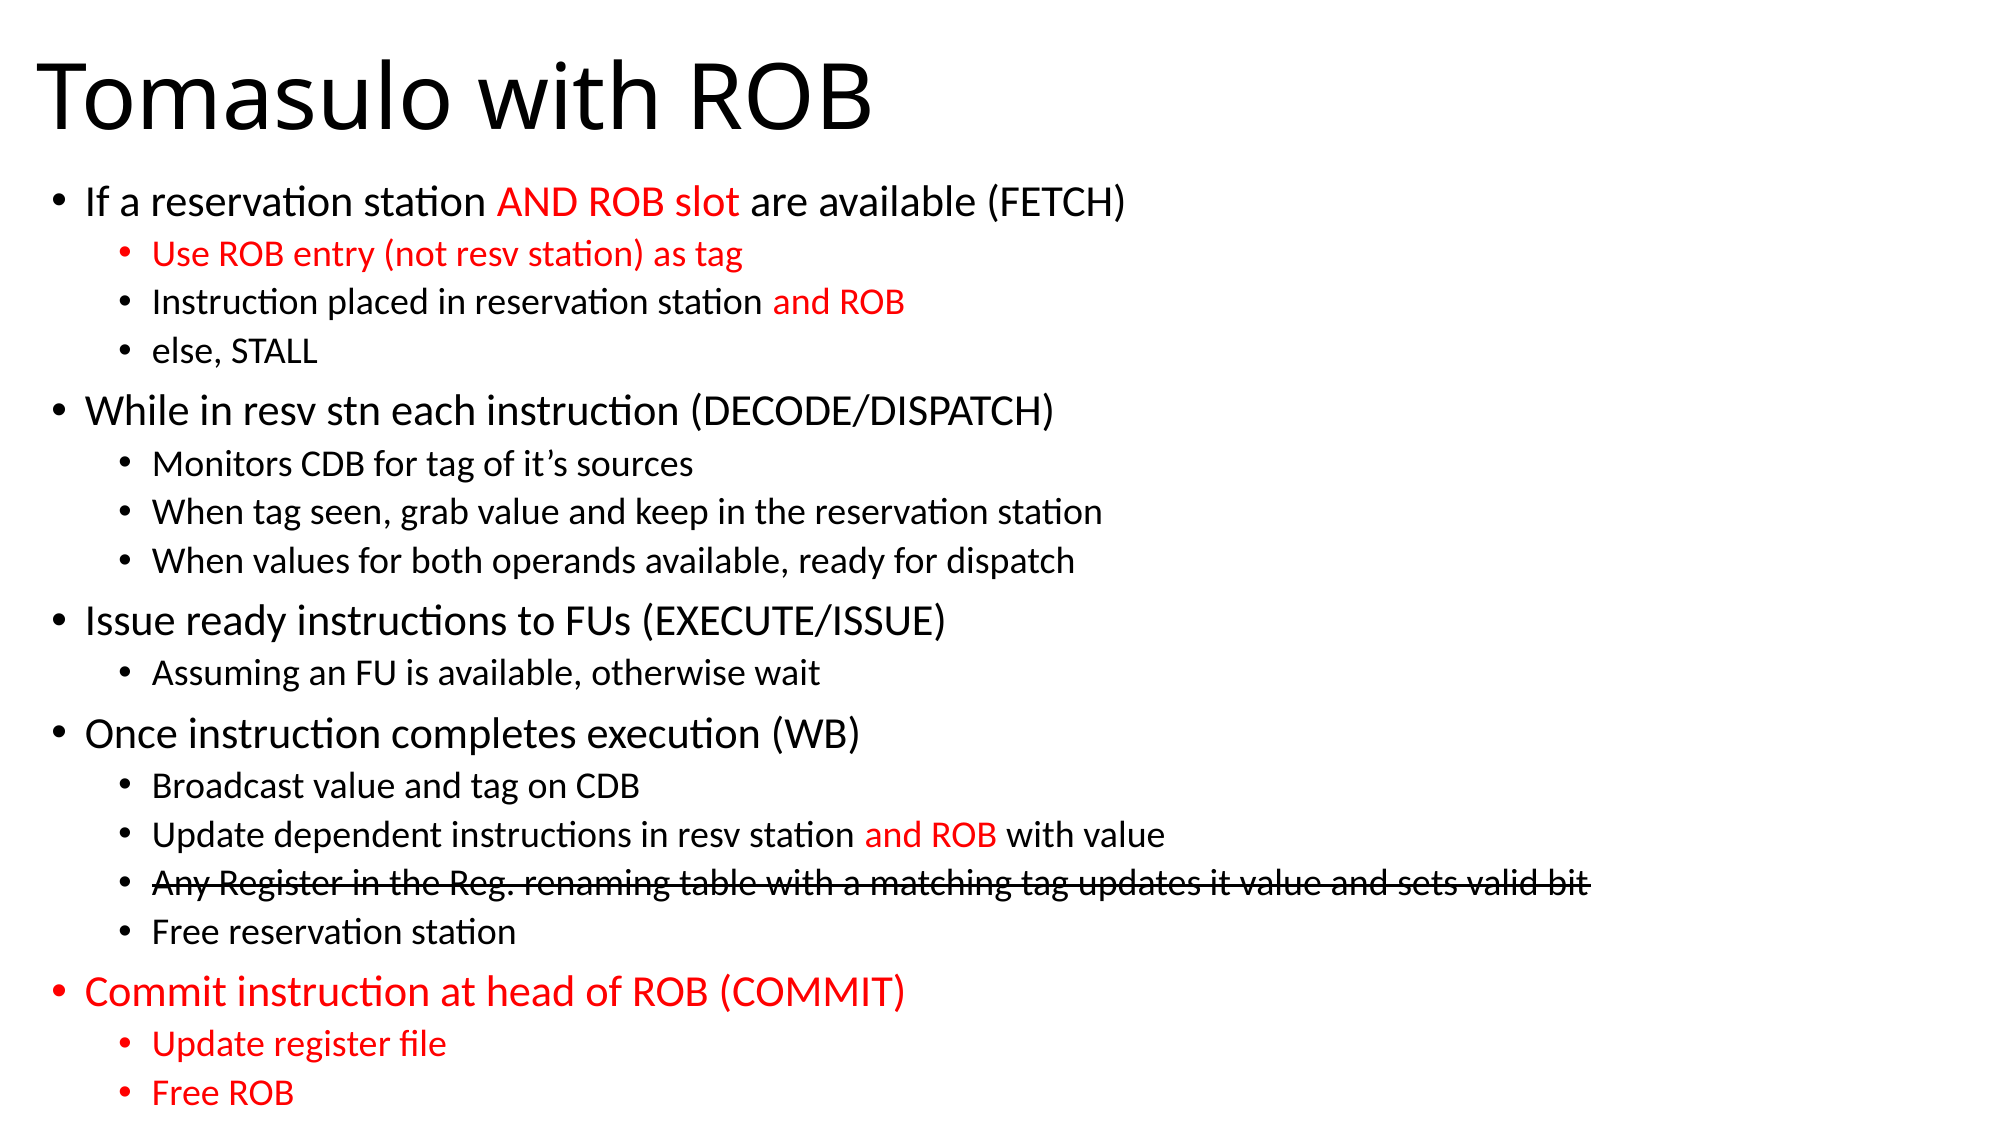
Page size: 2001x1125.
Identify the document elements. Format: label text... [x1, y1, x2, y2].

list If a reservation station AND ROB slot are available (FETCH) Use ROB entry (not resv station) as tag Instruction placed in reservation station and ROB else, STALL While in resv stn each instruction (DECODE/DISPATCH) Monitors CDB for tag of it’s sources When tag seen, grab value and keep in the reservation station When values for both operands available, ready for dispatch Issue ready instructions to FUs (EXECUTE/ISSUE) Assuming an FU is available, otherwise wait Once instruction completes execution (WB) Broadcast value and tag on CDB Update dependent instructions in resv station and ROB with value Any Register in the Reg. renaming table with a matching tag updates it value and sets valid bit Free reservation station Commit instruction at head of ROB (COMMIT) Update register file Free ROB [36, 170, 1970, 1125]
title Tomasulo with ROB [21, 0, 1747, 210]
